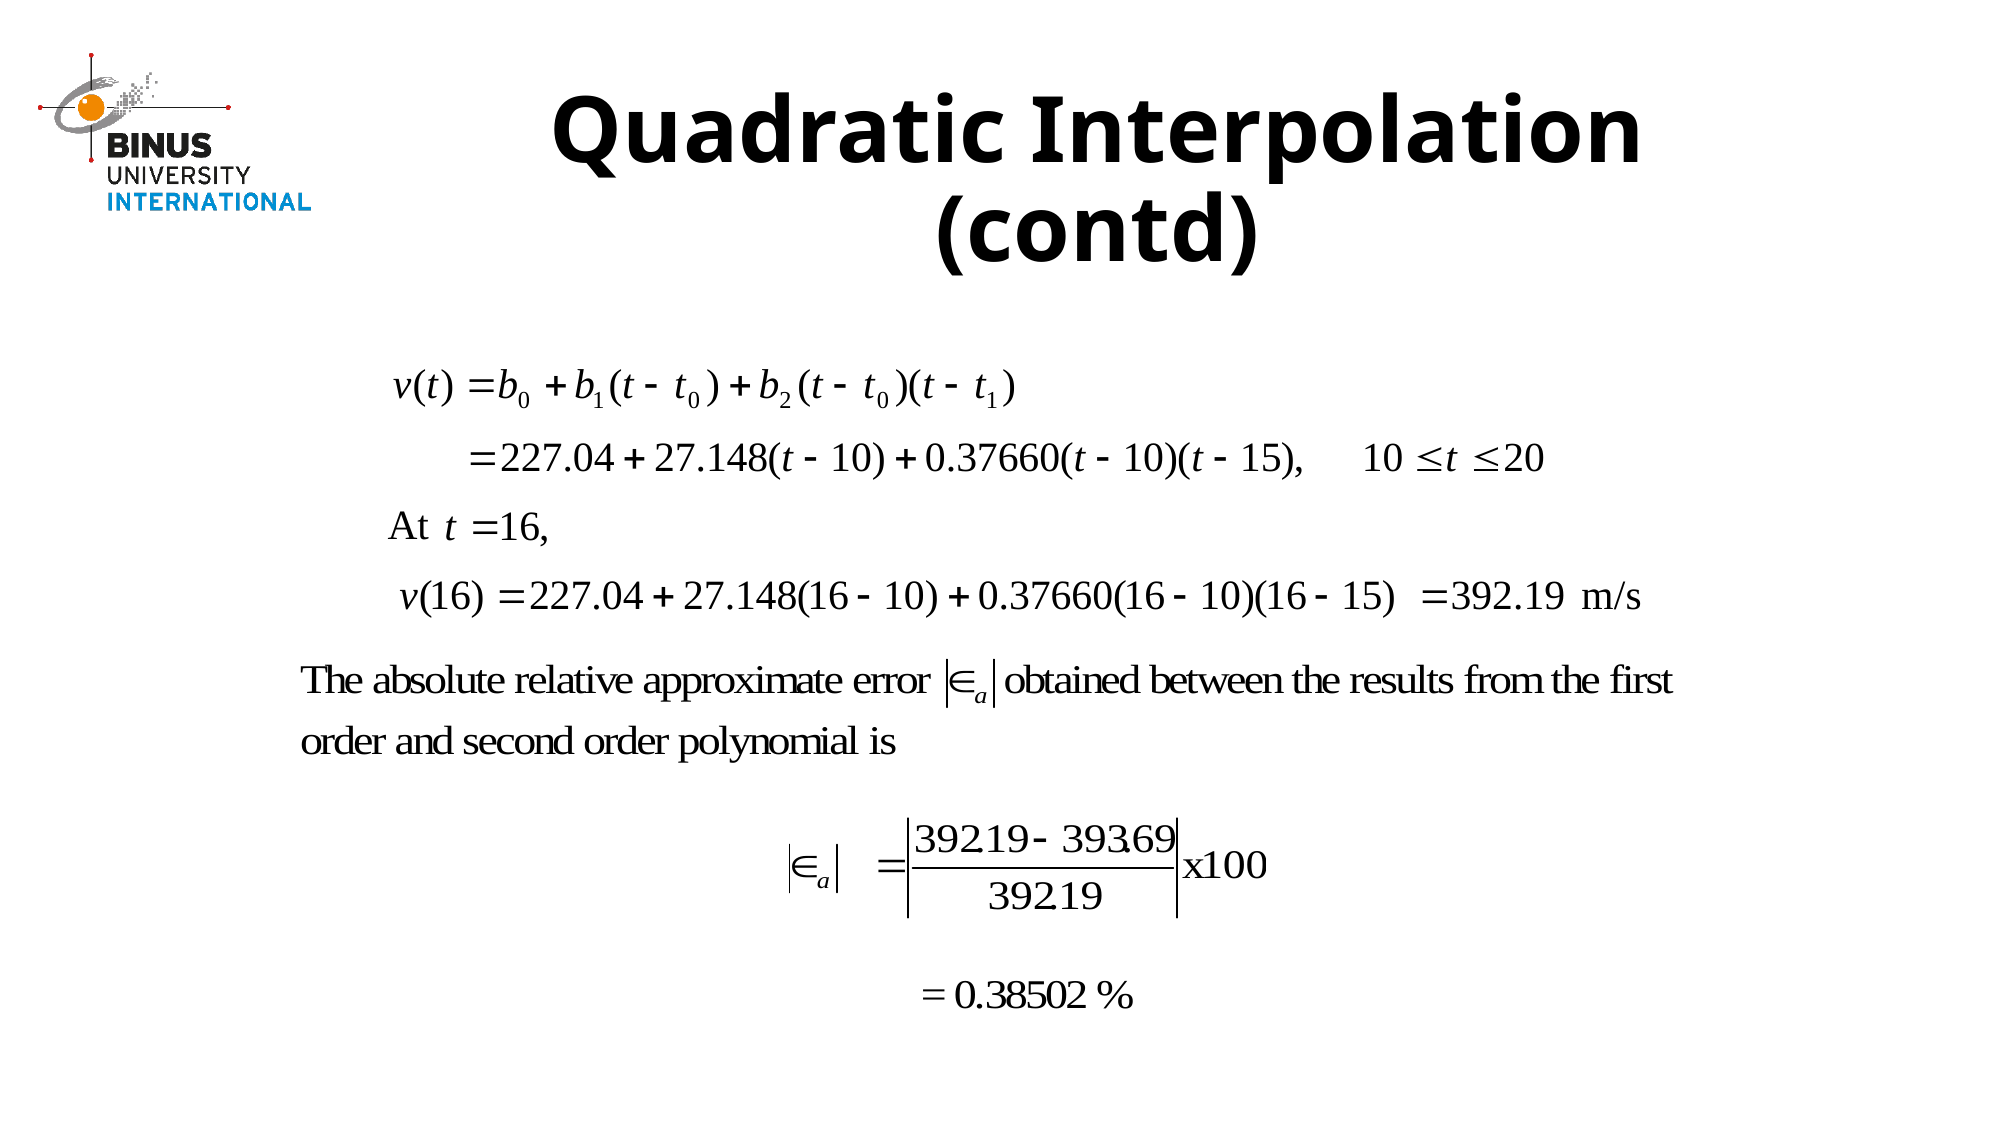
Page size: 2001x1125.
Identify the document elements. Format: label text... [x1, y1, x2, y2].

picture [299, 649, 1750, 1017]
title Quadratic Interpolation (contd) [445, 75, 1750, 289]
picture [0, 0, 348, 269]
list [362, 349, 1975, 697]
